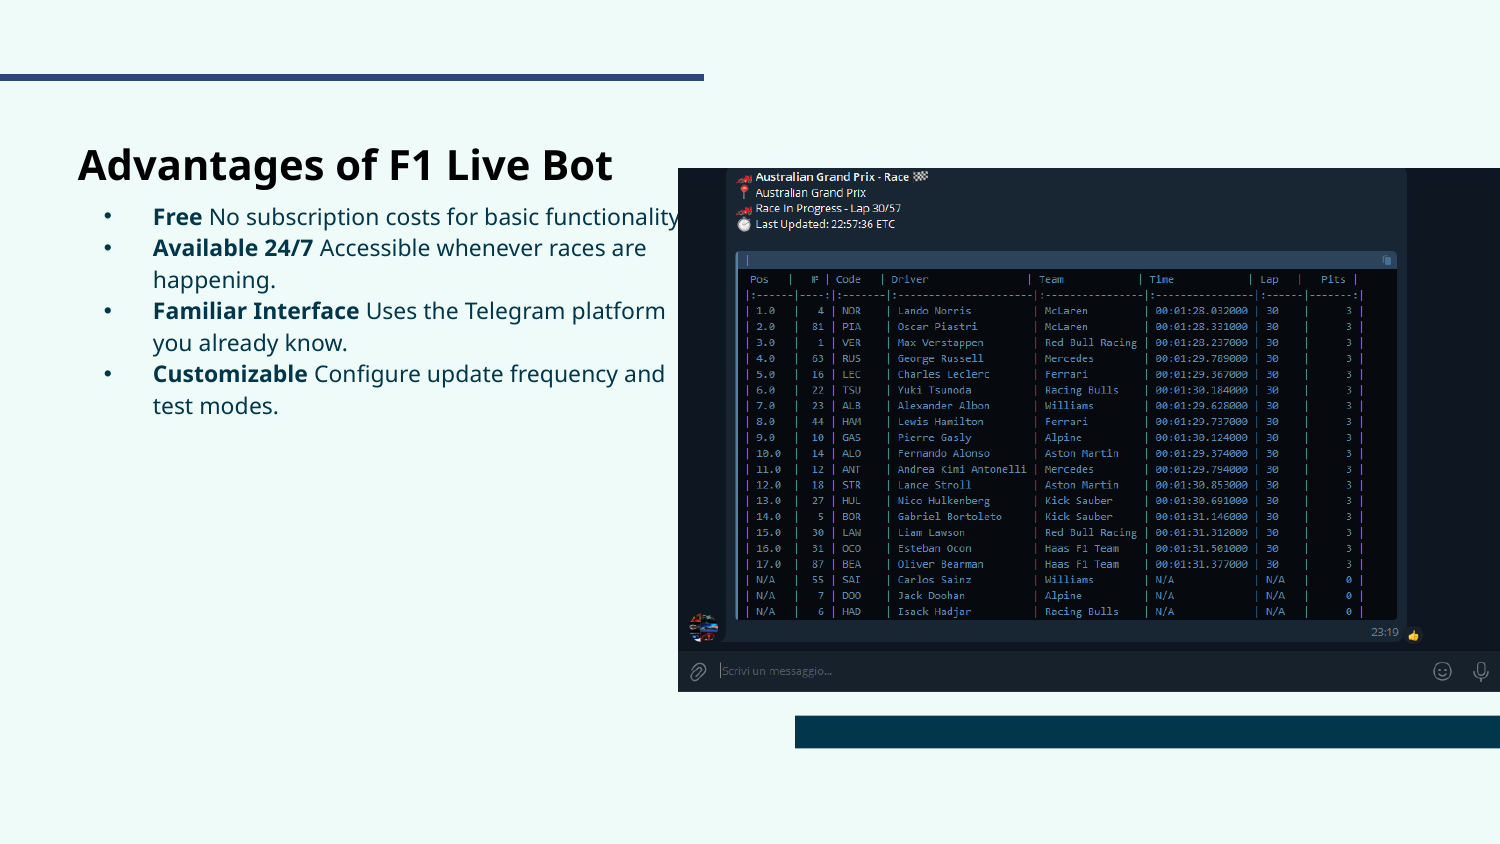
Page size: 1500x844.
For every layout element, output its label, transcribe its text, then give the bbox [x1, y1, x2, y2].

list Free No subscription costs for basic functionality. Available 24/7 Accessible whenever races are happening. Familiar Interface Uses the Telegram platform you already know. Customizable Configure update frequency and test modes. [62, 183, 672, 608]
picture [677, 168, 1500, 692]
title Advantages of F1 Live Bot [62, 123, 706, 183]
